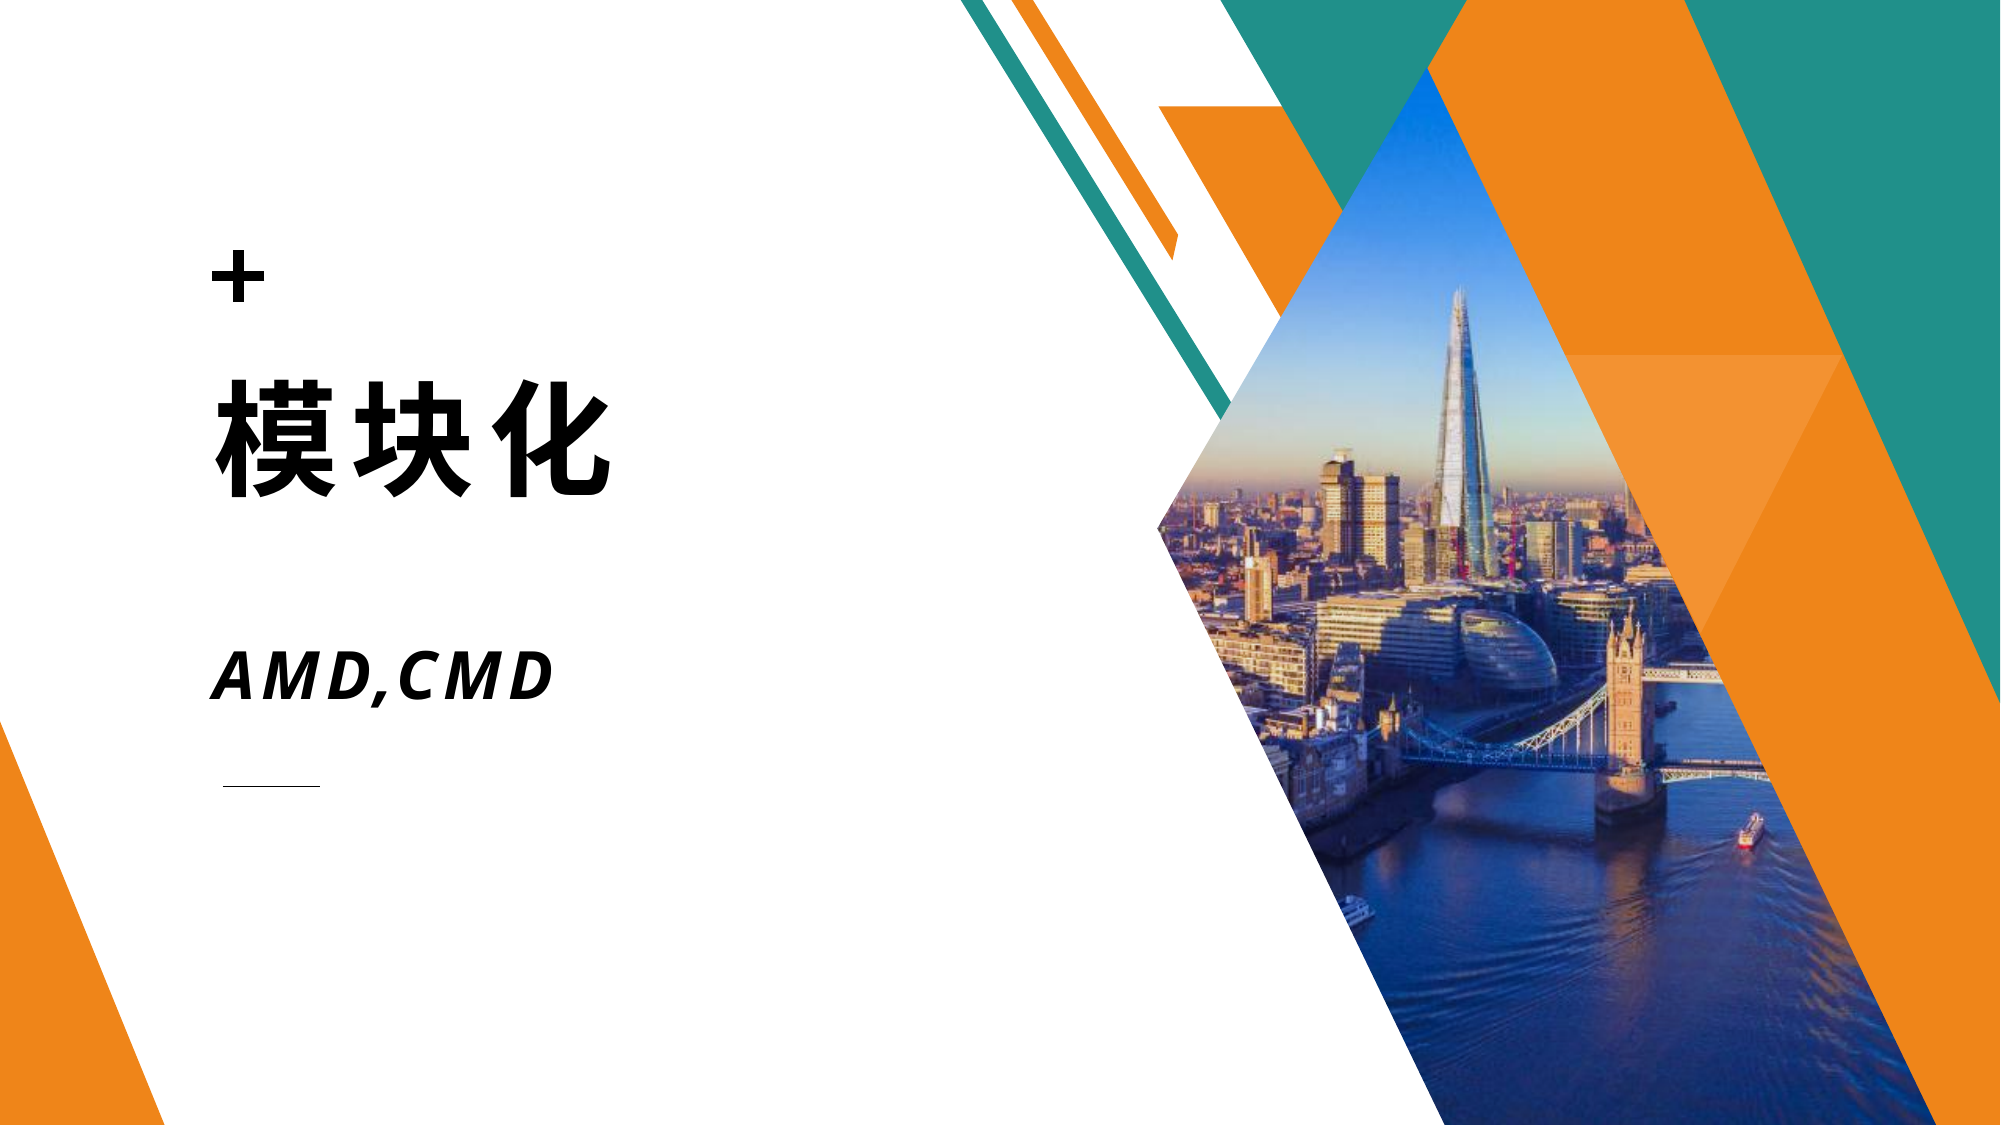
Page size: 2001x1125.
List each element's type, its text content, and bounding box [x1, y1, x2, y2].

picture [1160, 67, 1937, 1125]
subtitle AMD,CMD [196, 632, 1143, 730]
title 模块化 [196, 338, 1221, 535]
